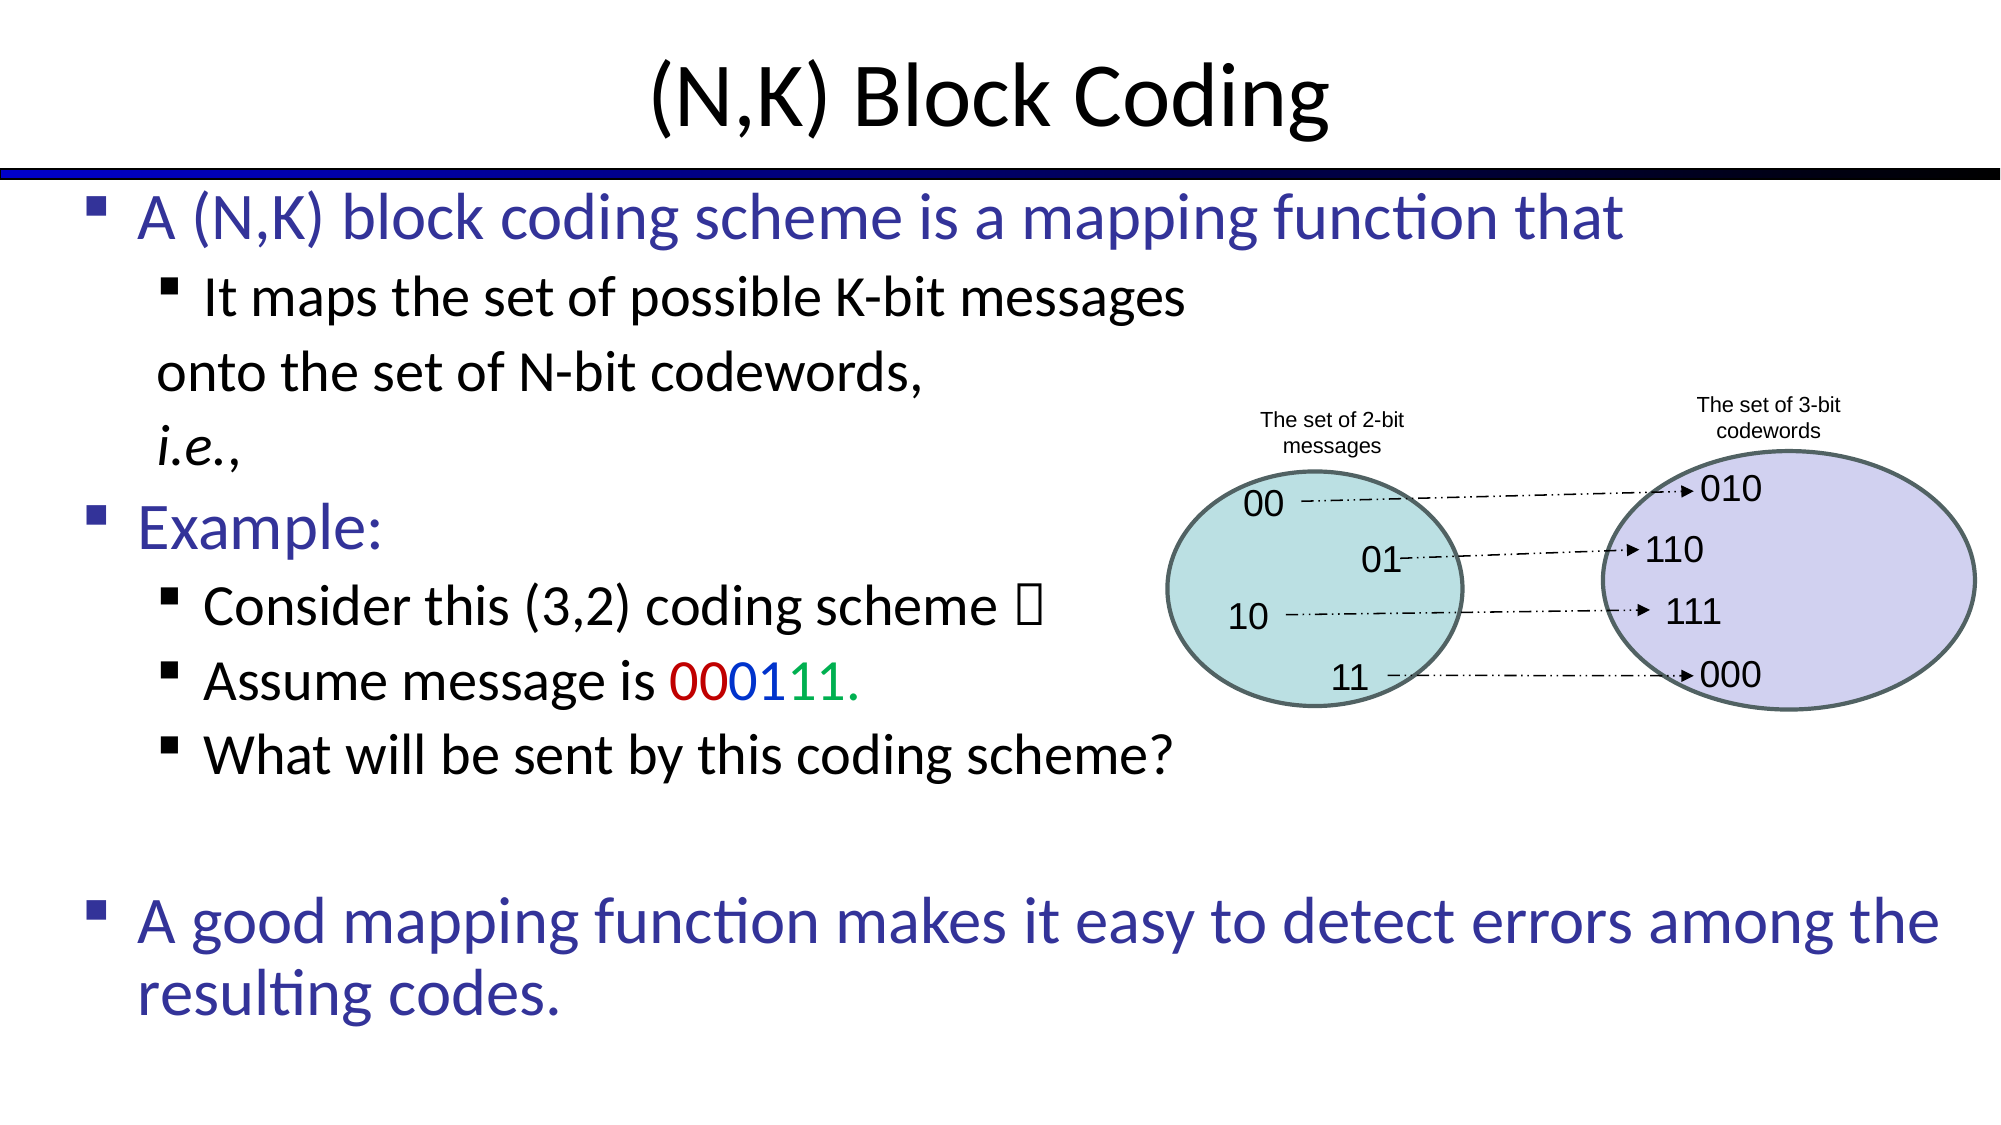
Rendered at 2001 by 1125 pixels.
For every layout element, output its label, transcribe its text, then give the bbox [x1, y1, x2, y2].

text_box 111 [1650, 580, 1738, 640]
text_box [1600, 451, 1978, 712]
text_box The set of 3-bit codewords [1674, 382, 1864, 451]
text_box 110 [1618, 518, 1731, 578]
text_box [1165, 492, 1465, 709]
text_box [1301, 490, 1694, 502]
text_box 010 [1674, 456, 1788, 516]
text_box The set of 2-bit messages [1237, 398, 1427, 466]
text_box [1399, 549, 1640, 559]
text_box 01 [1344, 528, 1420, 588]
title (N,K) Block Coding [0, 0, 2000, 184]
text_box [1285, 610, 1651, 616]
text_box 10 [1210, 584, 1286, 645]
text_box 000 [1674, 643, 1787, 703]
text_box [1290, 469, 1398, 489]
text_box 11 [1312, 645, 1388, 706]
text_box 00 [1226, 471, 1302, 532]
